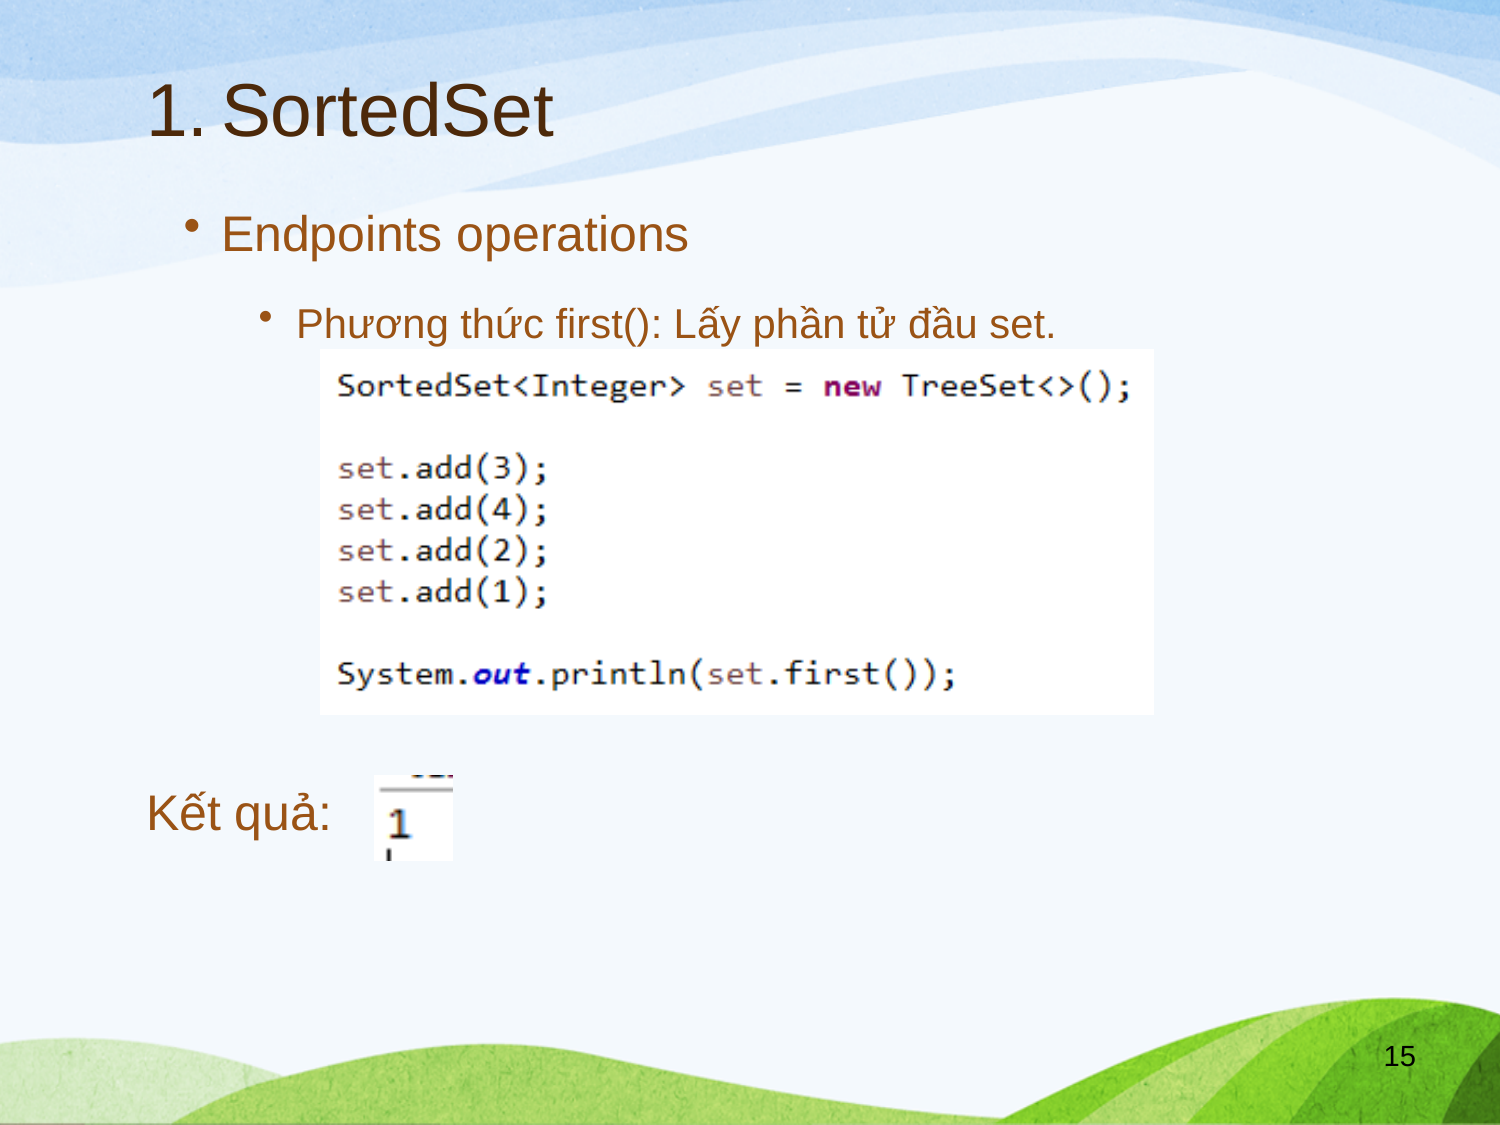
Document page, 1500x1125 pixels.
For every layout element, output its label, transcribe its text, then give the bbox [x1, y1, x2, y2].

slide_number 15 [1368, 1036, 1463, 1074]
title SortedSet [131, 50, 1369, 161]
picture [0, 0, 1500, 1125]
list Endpoints operations Phương thức first(): Lấy phần tử đầu set. Kết quả: [131, 171, 1369, 982]
